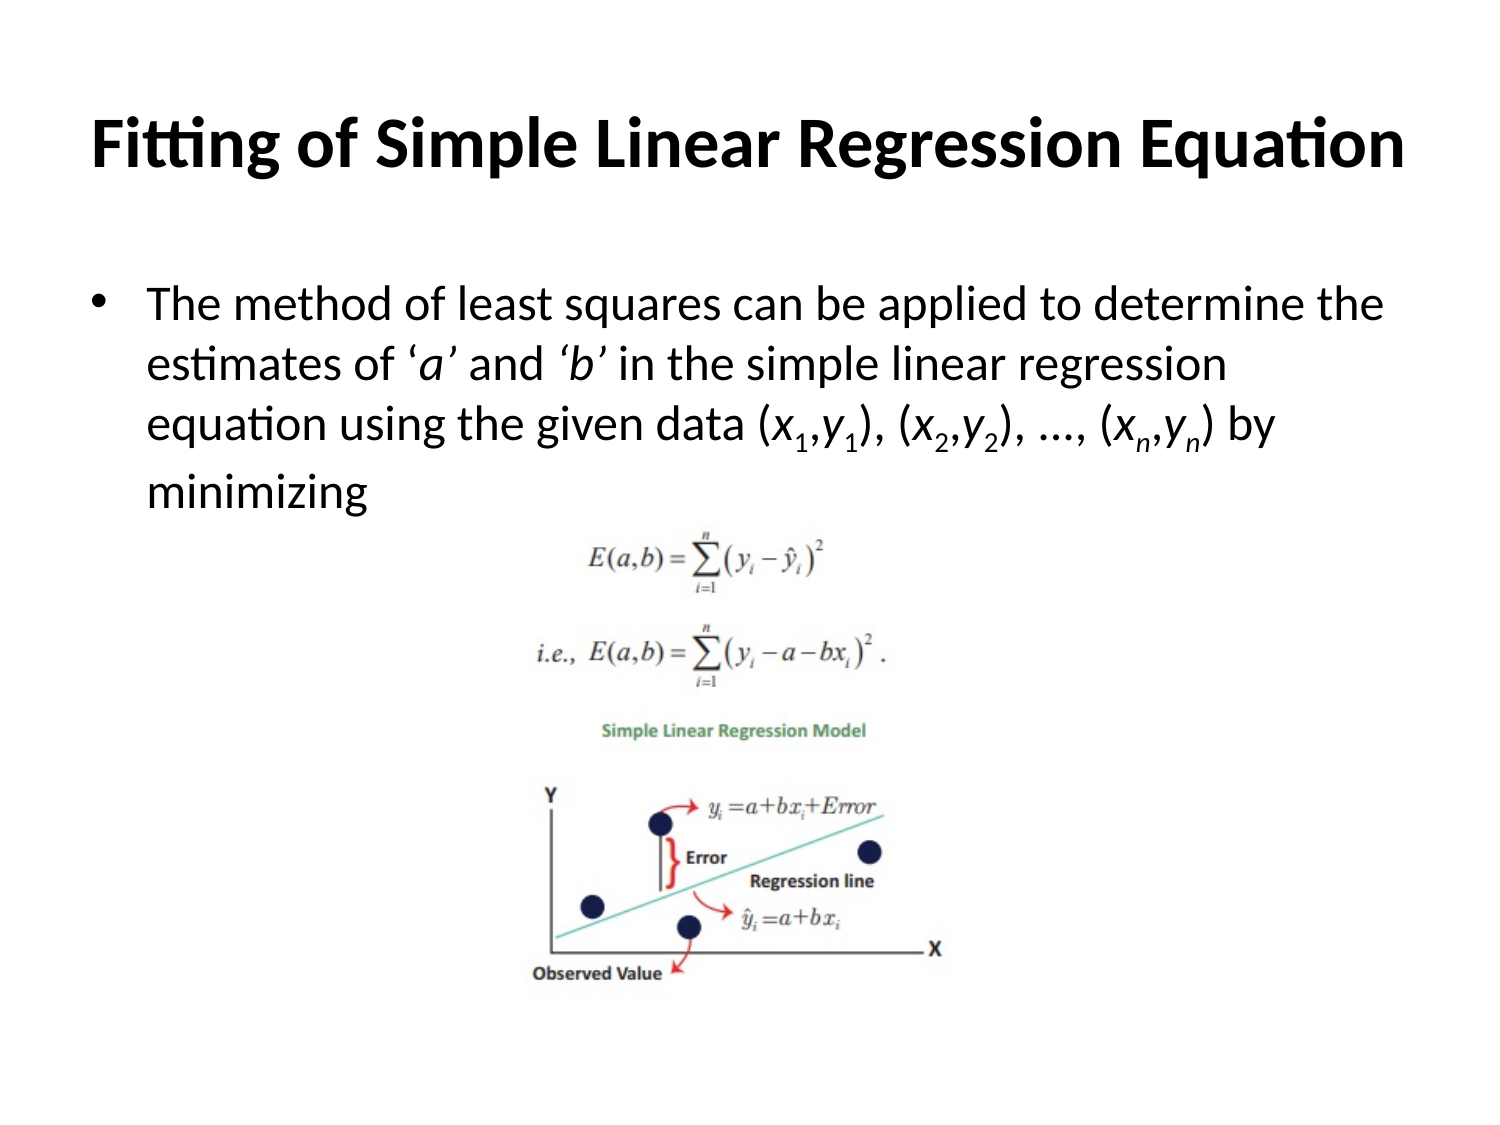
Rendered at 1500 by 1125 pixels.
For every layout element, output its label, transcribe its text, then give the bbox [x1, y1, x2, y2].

list The method of least squares can be applied to determine the estimates of ‘a’ and ‘b’ in the simple linear regression equation using the given data (x1,y1), (x2,y2), ..., (xn,yn) by minimizing [75, 262, 1425, 1005]
picture [499, 499, 961, 1016]
title Fitting of Simple Linear Regression Equation [75, 45, 1425, 233]
